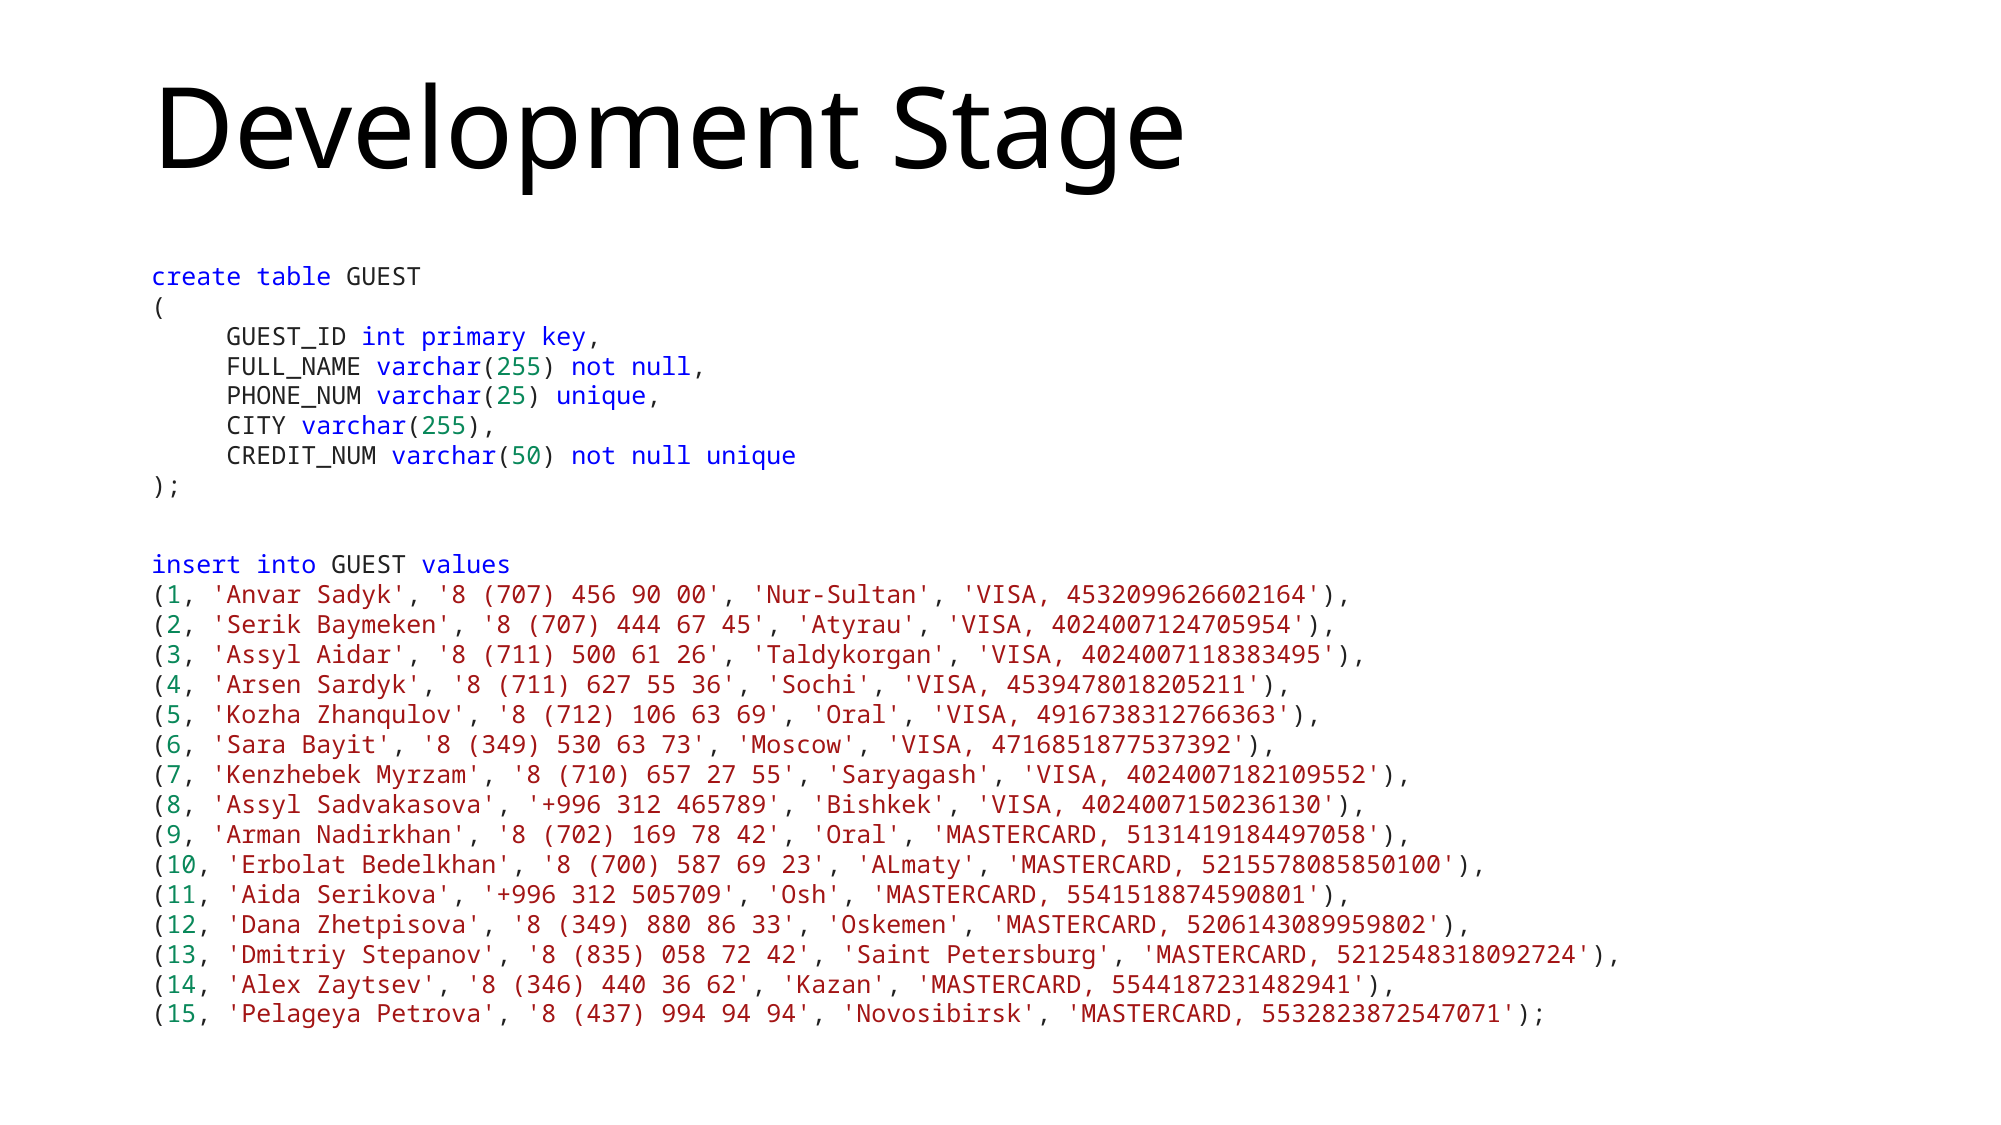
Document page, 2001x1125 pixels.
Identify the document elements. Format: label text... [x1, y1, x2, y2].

title Development Stage [137, 47, 1863, 201]
text_box create table GUEST ( GUEST_ID int primary key, FULL_NAME varchar(255) not null, PHONE_NUM varchar(25) unique, CITY varchar(255), CREDIT_NUM varchar(50) not null unique ); [136, 252, 892, 508]
text_box insert into GUEST values (1, 'Anvar Sadyk', '8 (707) 456 90 00', 'Nur-Sultan', 'VISA, 4532099626602164'), (2, 'Serik Baymeken', '8 (707) 444 67 45', 'Atyrau', 'VISA, 4024007124705954'), (3, 'Assyl Aidar', '8 (711) 500 61 26', 'Taldykorgan', 'VISA, 4024007118383495'), (4, 'Arsen Sardyk', '8 (711) 627 55 36', 'Sochi', 'VISA, 4539478018205211'), (5, 'Kozha Zhanqulov', '8 (712) 106 63 69', 'Oral', 'VISA, 4916738312766363'), (6, 'Sara Bayit', '8 (349) 530 63 73', 'Moscow', 'VISA, 4716851877537392'), (7, 'Kenzhebek Myrzam', '8 (710) 657 27 55', 'Saryagash', 'VISA, 4024007182109552'), (8, 'Assyl Sadvakasova', '+996 312 465789', 'Bishkek', 'VISA, 4024007150236130'), (9, 'Arman Nadirkhan', '8 (702) 169 78 42', 'Oral', 'MASTERCARD, 5131419184497058'), (10, 'Erbolat Bedelkhan', '8 (700) 587 69 23', 'ALmaty', 'MASTERCARD, 5215578085850100'), (11, 'Aida Serikova', '+996 312 505709', 'Osh', 'MASTERCARD, 5541518874590801'), (12, 'Dana Zhetpisova', '8 (349) 880 86 33', 'Oskemen', 'MASTERCARD, 5206143089959802'), (13, 'Dmitriy Stepanov', '8 (835) 058 72 42', 'Saint Petersburg', 'MASTERCARD, 5212548318092724'), (14, 'Alex Zaytsev', '8 (346) 440 36 62', 'Kazan', 'MASTERCARD, 5544187231482941'), (15, 'Pelageya Petrova', '8 (437) 994 94 94', 'Novosibirsk', 'MASTERCARD, 5532823872547071'); [136, 541, 1821, 1036]
